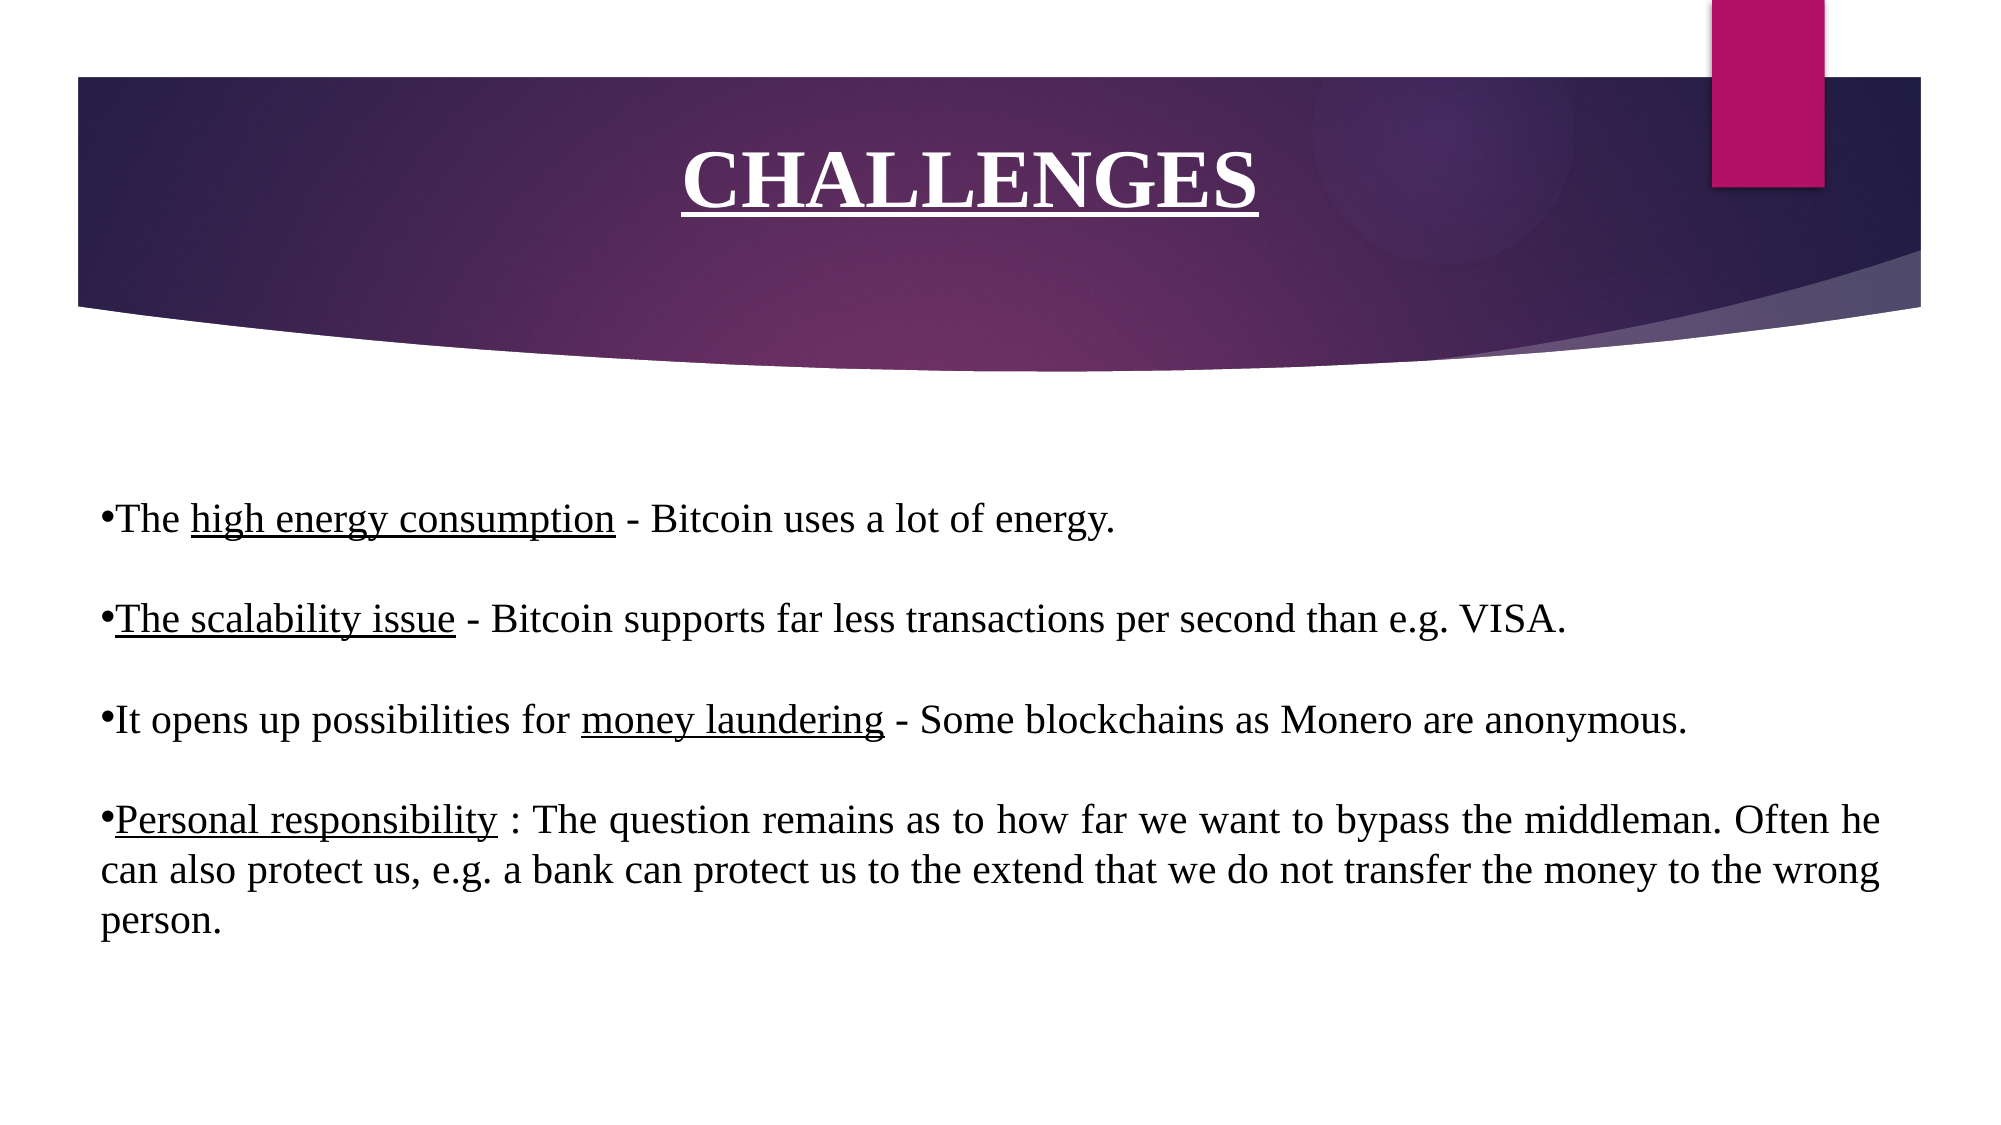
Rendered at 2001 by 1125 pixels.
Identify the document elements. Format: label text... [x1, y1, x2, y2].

text_box The high energy consumption - Bitcoin uses a lot of energy. The scalability issue - Bitcoin supports far less transactions per second than e.g. VISA. It opens up possibilities for money laundering - Some blockchains as Monero are anonymous. Personal responsibility : The question remains as to how far we want to bypass the middleman. Often he can also protect us, e.g. a bank can protect us to the extend that we do not transfer the money to the wrong person. [85, 433, 1898, 949]
title CHALLENGES [666, 116, 1334, 233]
